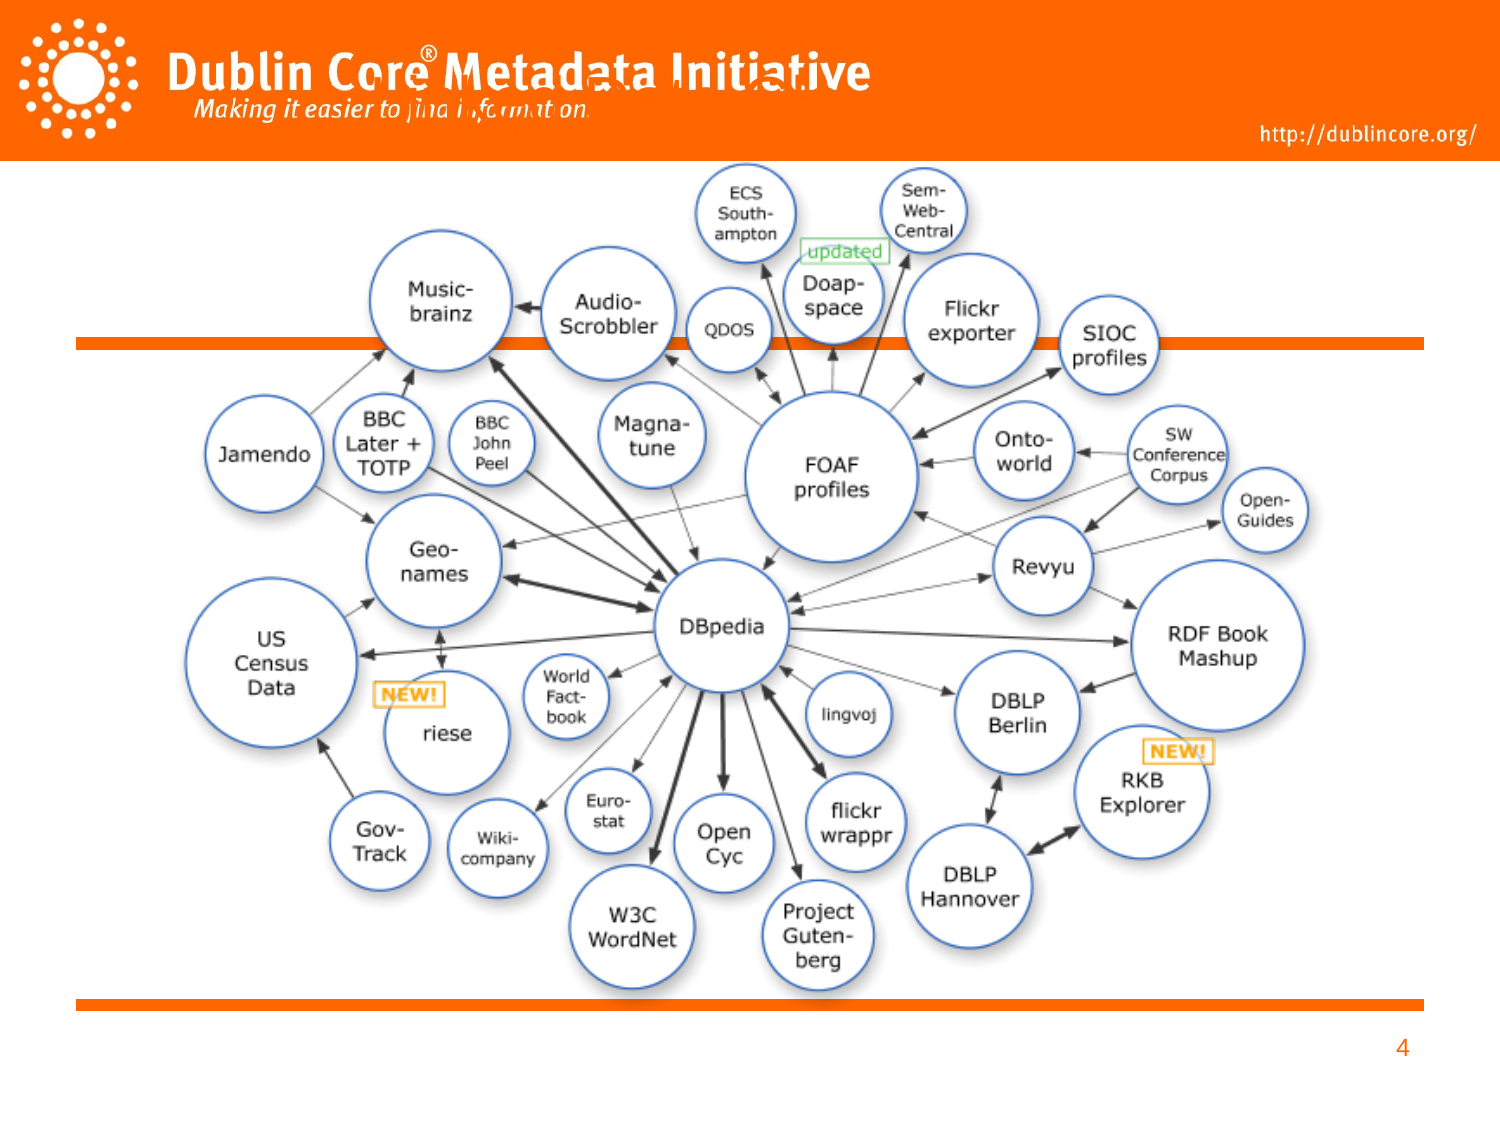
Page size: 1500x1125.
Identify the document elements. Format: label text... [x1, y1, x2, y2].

picture [0, 0, 1500, 1035]
slide_number 4 [1163, 1024, 1426, 1103]
title Linked Data Cloud, March 2008 [212, 53, 1463, 148]
